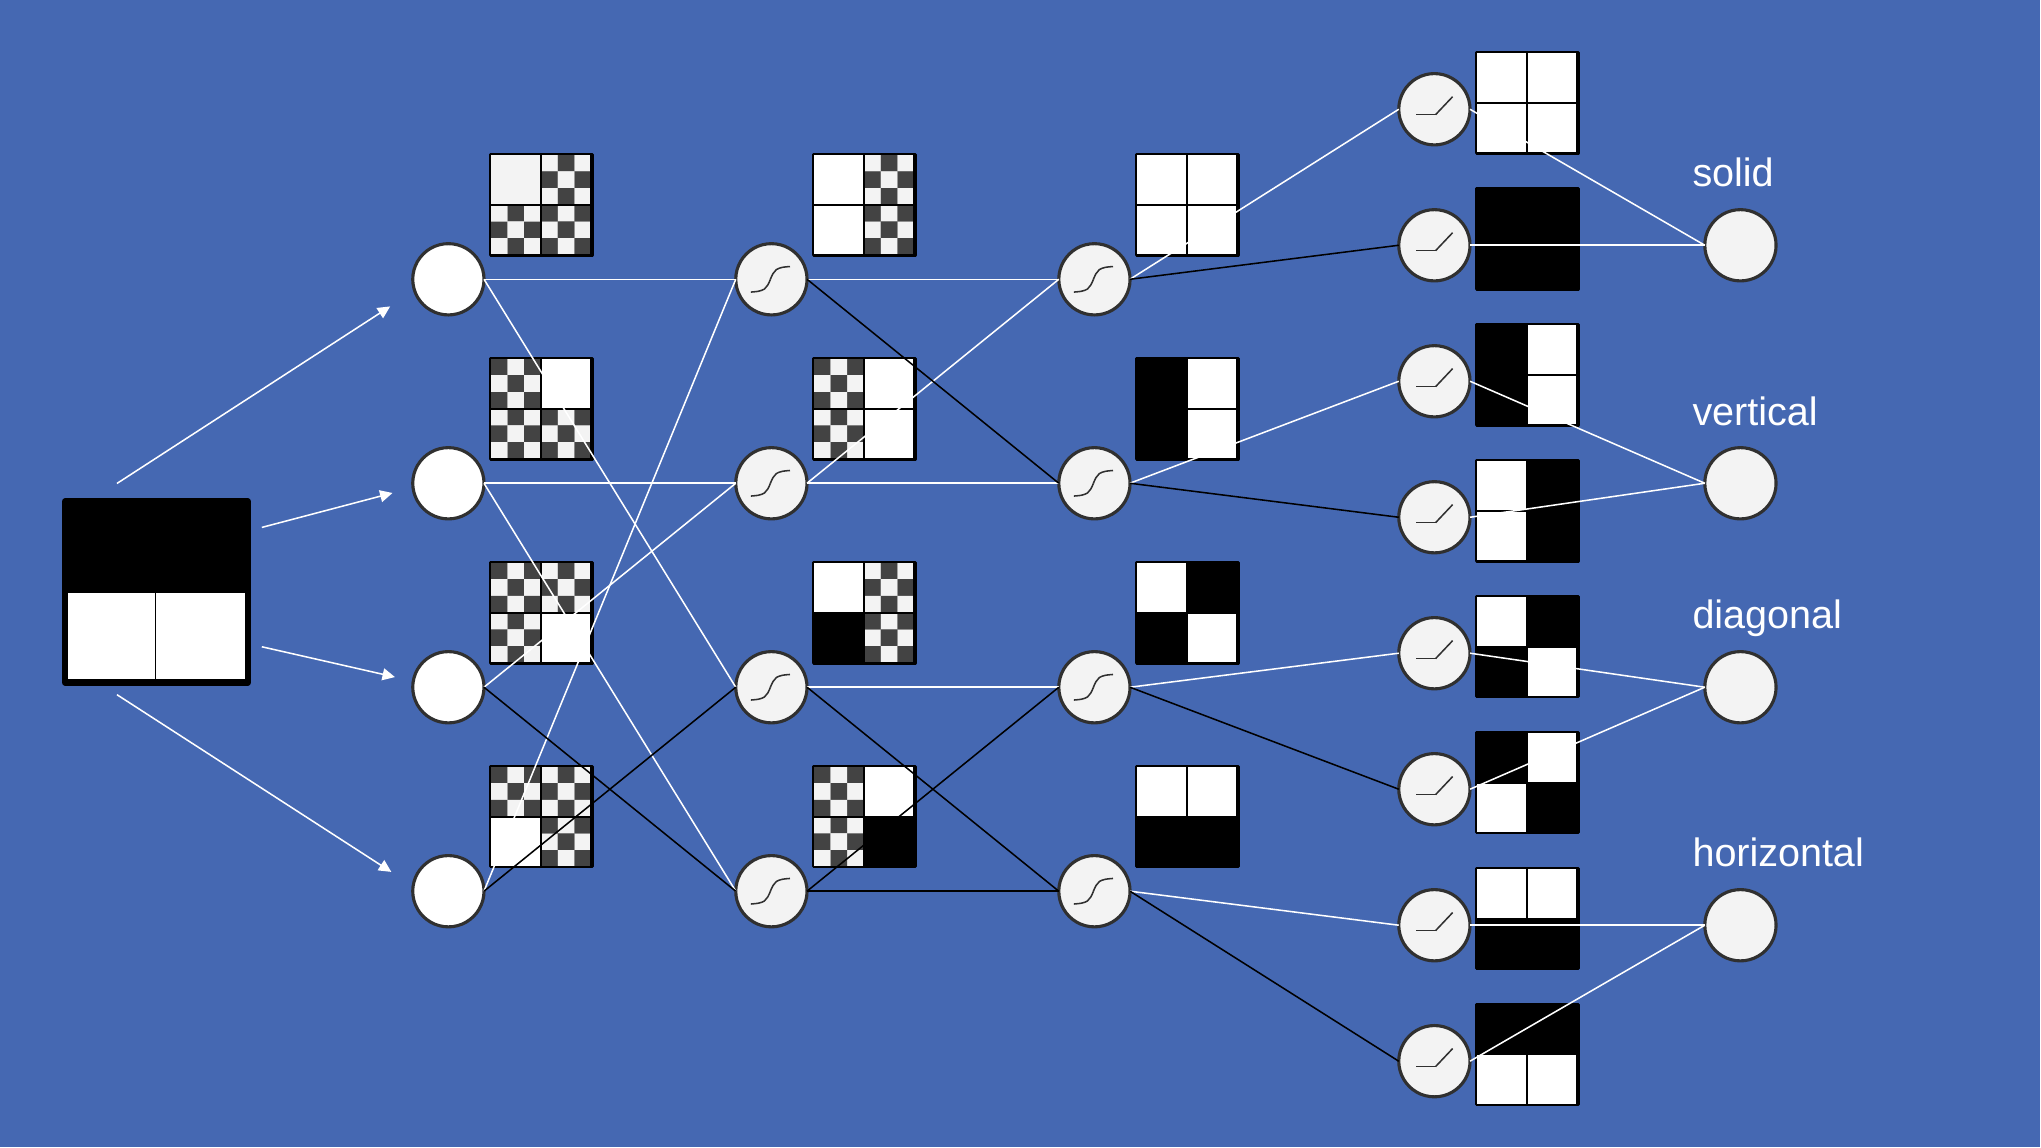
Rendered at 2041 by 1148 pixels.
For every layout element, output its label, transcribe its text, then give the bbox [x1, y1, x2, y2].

text_box [1404, 209, 1469, 281]
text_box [1469, 482, 1706, 518]
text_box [1469, 686, 1706, 790]
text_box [863, 154, 915, 204]
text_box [750, 674, 791, 701]
text_box [1399, 481, 1469, 553]
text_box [1476, 596, 1579, 651]
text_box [1136, 562, 1239, 651]
text_box [1059, 243, 1129, 315]
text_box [863, 619, 915, 664]
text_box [813, 154, 862, 256]
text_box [1469, 109, 1706, 244]
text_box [1415, 640, 1453, 659]
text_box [483, 686, 736, 892]
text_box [806, 278, 1060, 484]
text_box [483, 482, 736, 685]
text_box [116, 306, 391, 484]
text_box horizontal [1672, 806, 1941, 908]
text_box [1415, 912, 1453, 931]
text_box [737, 855, 806, 927]
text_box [806, 686, 1060, 892]
text_box [1399, 1025, 1469, 1097]
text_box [1136, 358, 1239, 379]
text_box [813, 562, 862, 664]
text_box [1476, 1070, 1579, 1106]
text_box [1129, 890, 1399, 1062]
text_box diagonal [1672, 568, 1906, 670]
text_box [1136, 799, 1239, 868]
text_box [1129, 244, 1399, 280]
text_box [1476, 324, 1579, 379]
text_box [1476, 868, 1579, 922]
text_box vertical [1672, 365, 1855, 466]
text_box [1469, 652, 1706, 686]
text_box [1060, 855, 1130, 927]
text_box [750, 470, 791, 497]
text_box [1073, 878, 1114, 905]
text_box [261, 646, 396, 678]
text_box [1129, 687, 1399, 790]
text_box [1476, 526, 1579, 562]
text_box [1415, 776, 1453, 795]
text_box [1129, 380, 1399, 482]
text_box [1469, 381, 1706, 482]
text_box [742, 651, 807, 723]
text_box [1398, 345, 1470, 417]
text_box [1398, 73, 1470, 145]
text_box [412, 243, 484, 315]
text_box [1415, 1048, 1453, 1067]
text_box [1704, 908, 1777, 961]
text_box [116, 694, 392, 873]
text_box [1415, 232, 1453, 251]
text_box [261, 492, 393, 528]
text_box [1129, 108, 1399, 244]
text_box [1469, 924, 1706, 1062]
text_box [1060, 447, 1124, 519]
text_box [412, 447, 477, 519]
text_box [483, 278, 736, 482]
text_box [1709, 670, 1777, 723]
text_box [64, 501, 248, 683]
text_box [1073, 266, 1114, 293]
text_box [1398, 617, 1470, 689]
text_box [1476, 255, 1579, 290]
text_box [412, 855, 483, 927]
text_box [1073, 470, 1114, 497]
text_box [1415, 96, 1453, 115]
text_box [1073, 674, 1114, 701]
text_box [750, 878, 791, 905]
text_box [1476, 799, 1579, 834]
text_box [1399, 753, 1469, 825]
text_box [863, 204, 915, 256]
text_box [1476, 52, 1579, 107]
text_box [490, 154, 593, 256]
text_box [1705, 228, 1777, 281]
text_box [1129, 652, 1399, 686]
text_box [412, 651, 477, 723]
text_box [741, 447, 806, 519]
text_box [1404, 889, 1470, 961]
text_box [1059, 651, 1124, 723]
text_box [1415, 368, 1453, 387]
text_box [1129, 482, 1399, 518]
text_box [750, 266, 791, 293]
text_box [1415, 504, 1453, 523]
text_box [735, 243, 807, 315]
text_box solid [1709, 127, 1855, 228]
text_box [1709, 466, 1777, 519]
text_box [863, 562, 915, 614]
